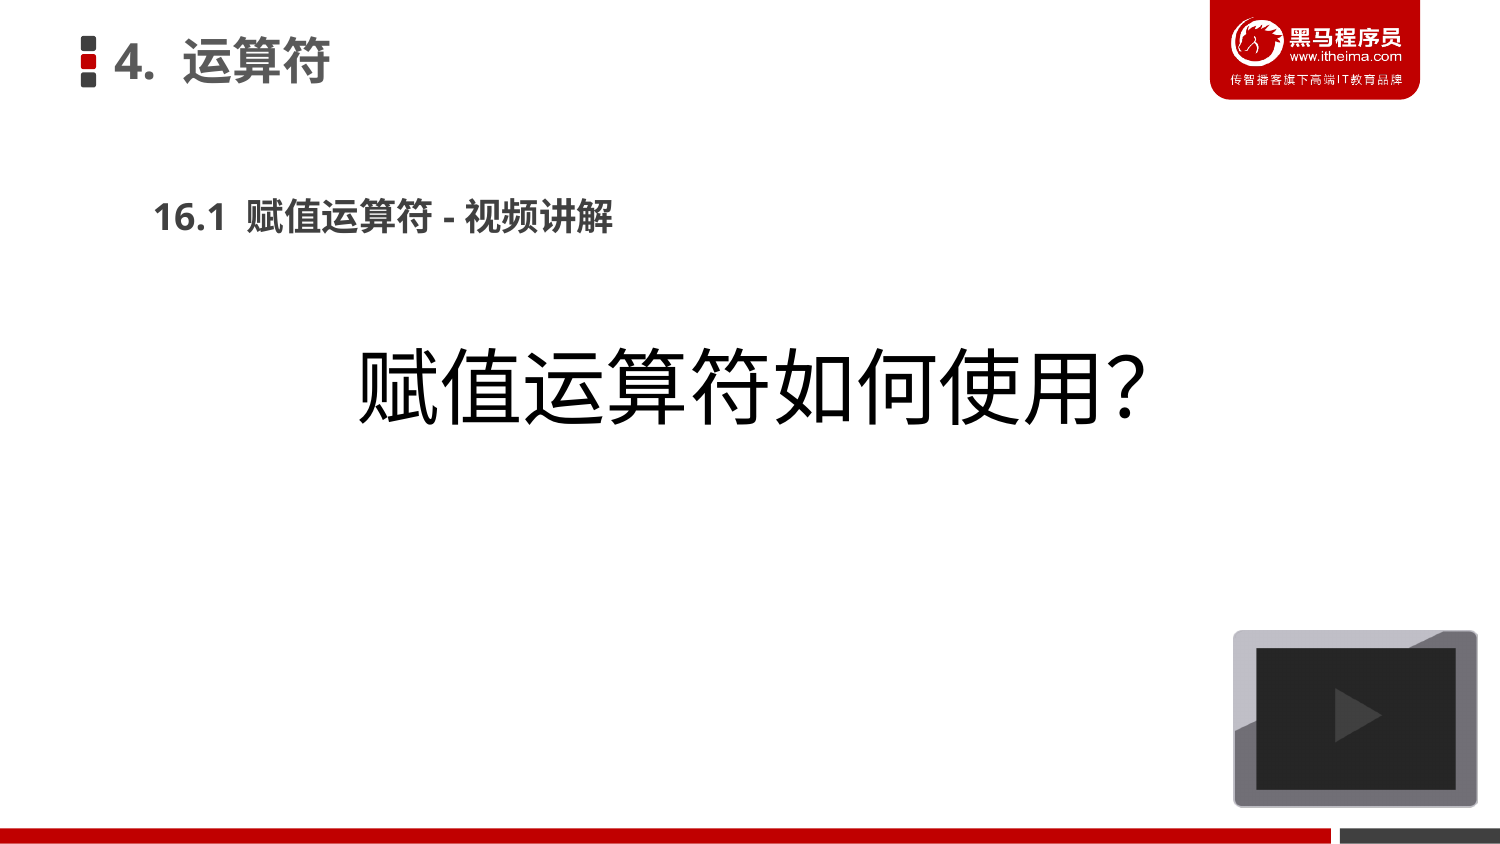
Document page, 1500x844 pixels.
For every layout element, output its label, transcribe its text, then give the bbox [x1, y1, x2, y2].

picture [1232, 630, 1478, 809]
picture [1212, 8, 1421, 94]
text_box 4. 运算符 [103, 0, 987, 130]
text_box 赋值运算符如何使用？ [242, 327, 1304, 443]
text_box 16.1 赋值运算符-视频讲解 [138, 185, 827, 246]
